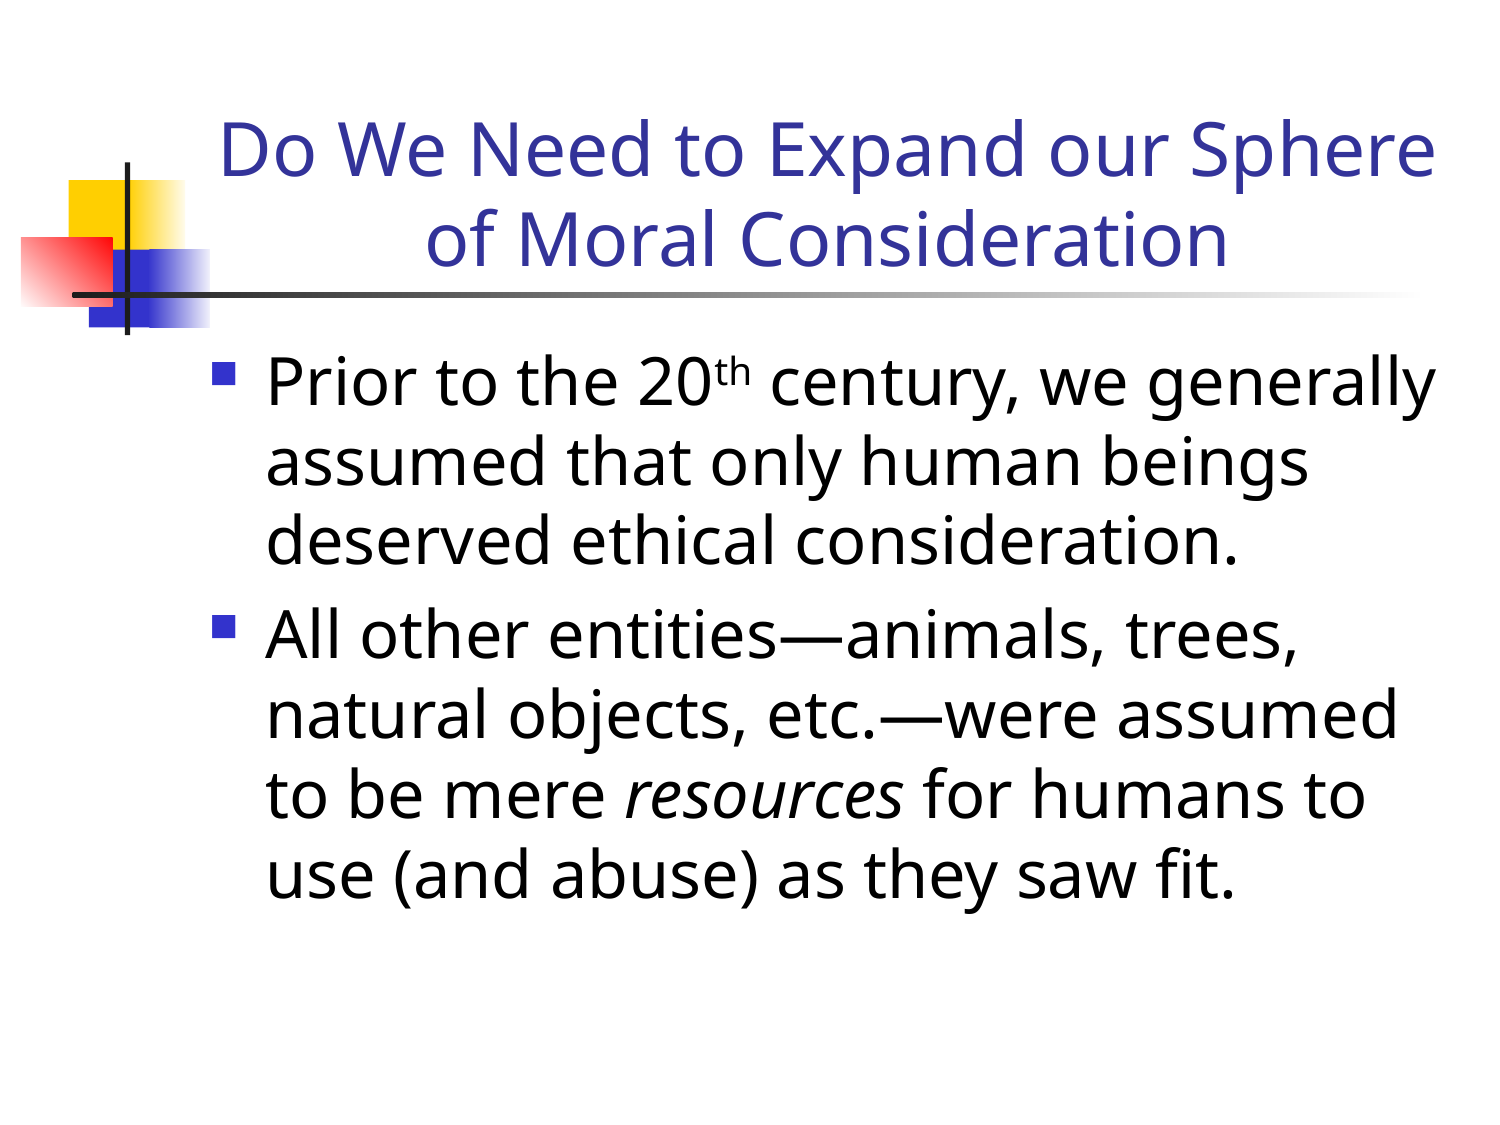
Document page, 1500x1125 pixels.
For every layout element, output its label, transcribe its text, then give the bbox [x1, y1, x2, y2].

title Do We Need to Expand our Sphere of Moral Consideration [188, 101, 1468, 289]
list Prior to the 20th century, we generally assumed that only human beings deserved ethical consideration. All other entities—animals, trees, natural objects, etc.—were assumed to be mere resources for humans to use (and abuse) as they saw fit. [193, 331, 1469, 1006]
